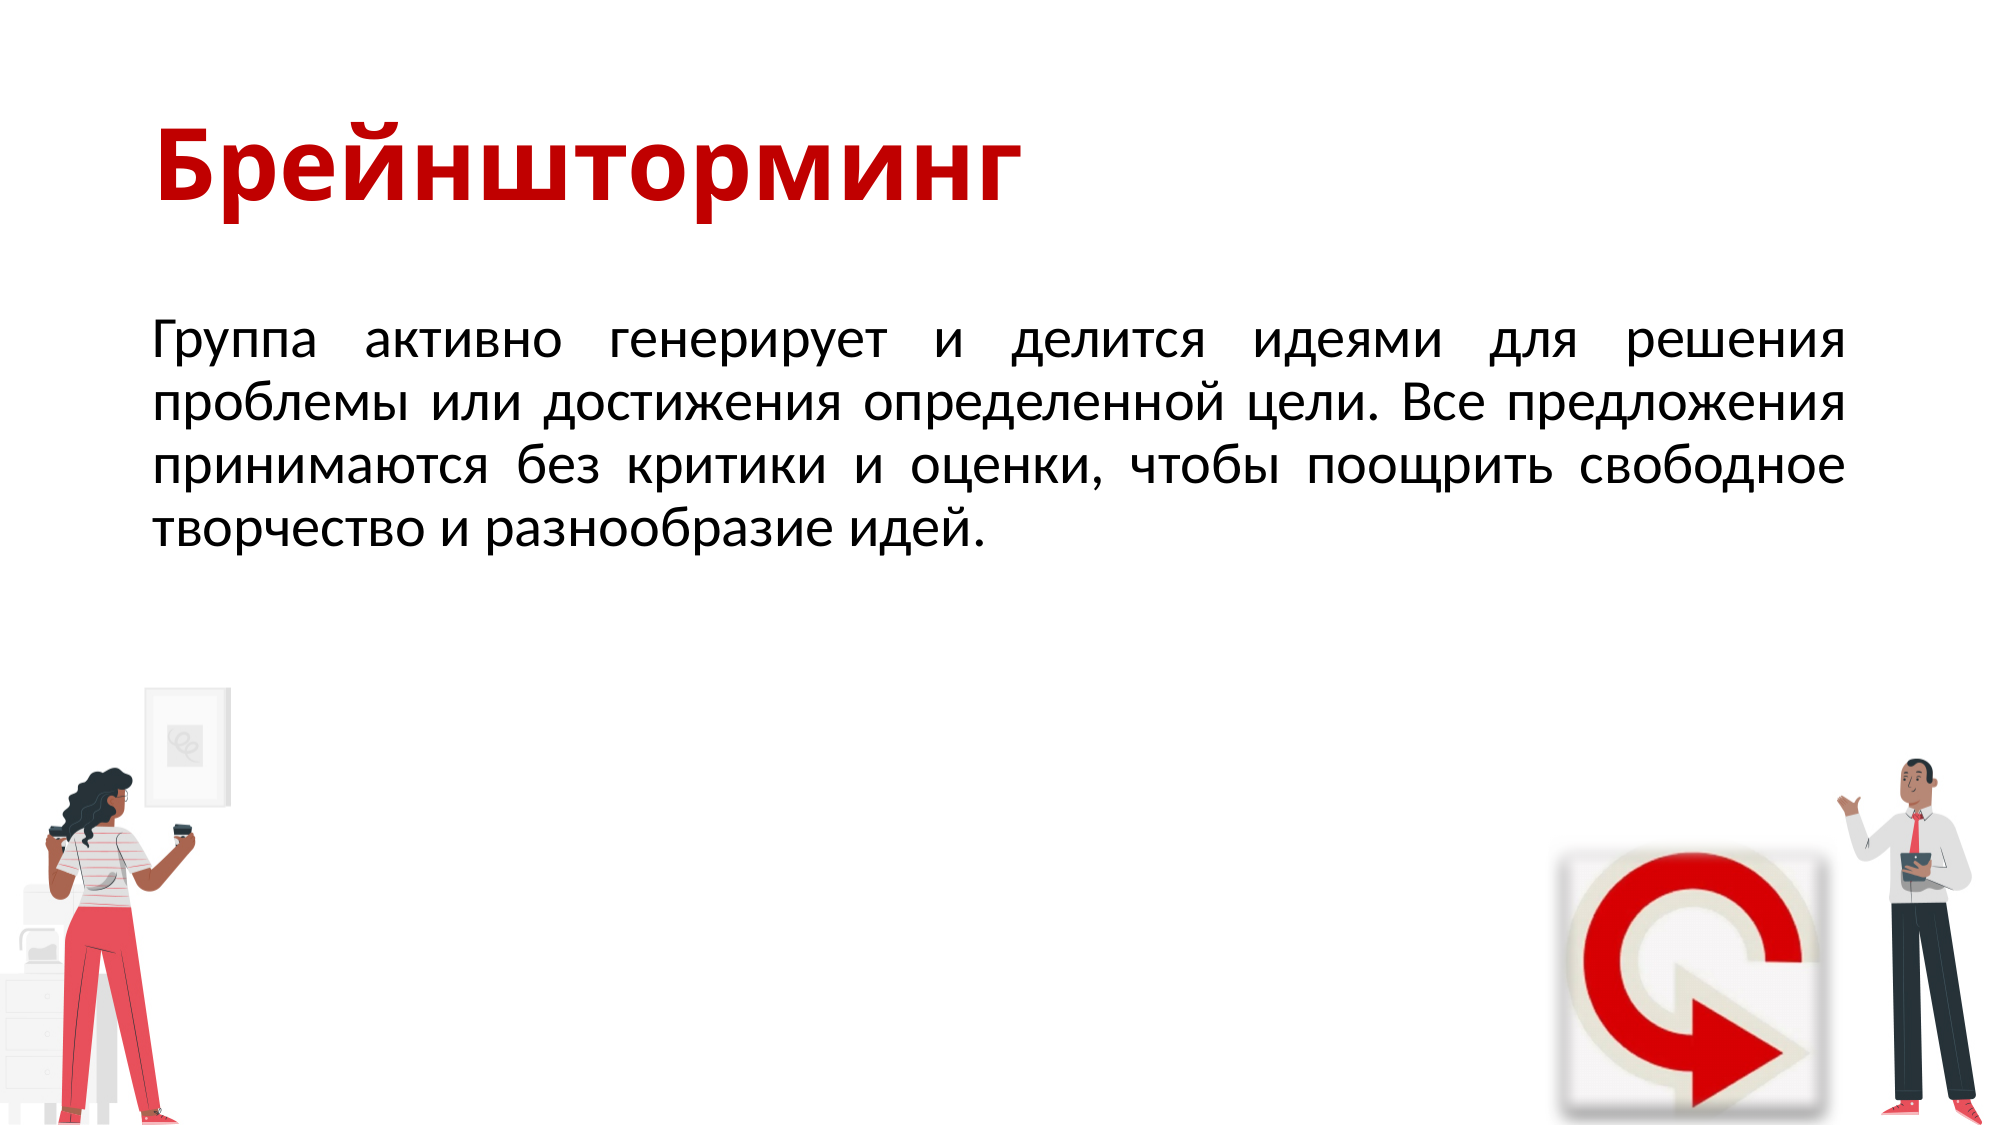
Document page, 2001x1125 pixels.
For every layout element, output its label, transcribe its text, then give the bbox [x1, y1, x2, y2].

list Группа активно генерирует и делится идеями для решения проблемы или достижения определенной цели. Все предложения принимаются без критики и оценки, чтобы поощрить свободное творчество и разнообразие идей. [137, 299, 1863, 1014]
picture [0, 0, 2000, 1125]
title Брейншторминг [137, 59, 1863, 278]
